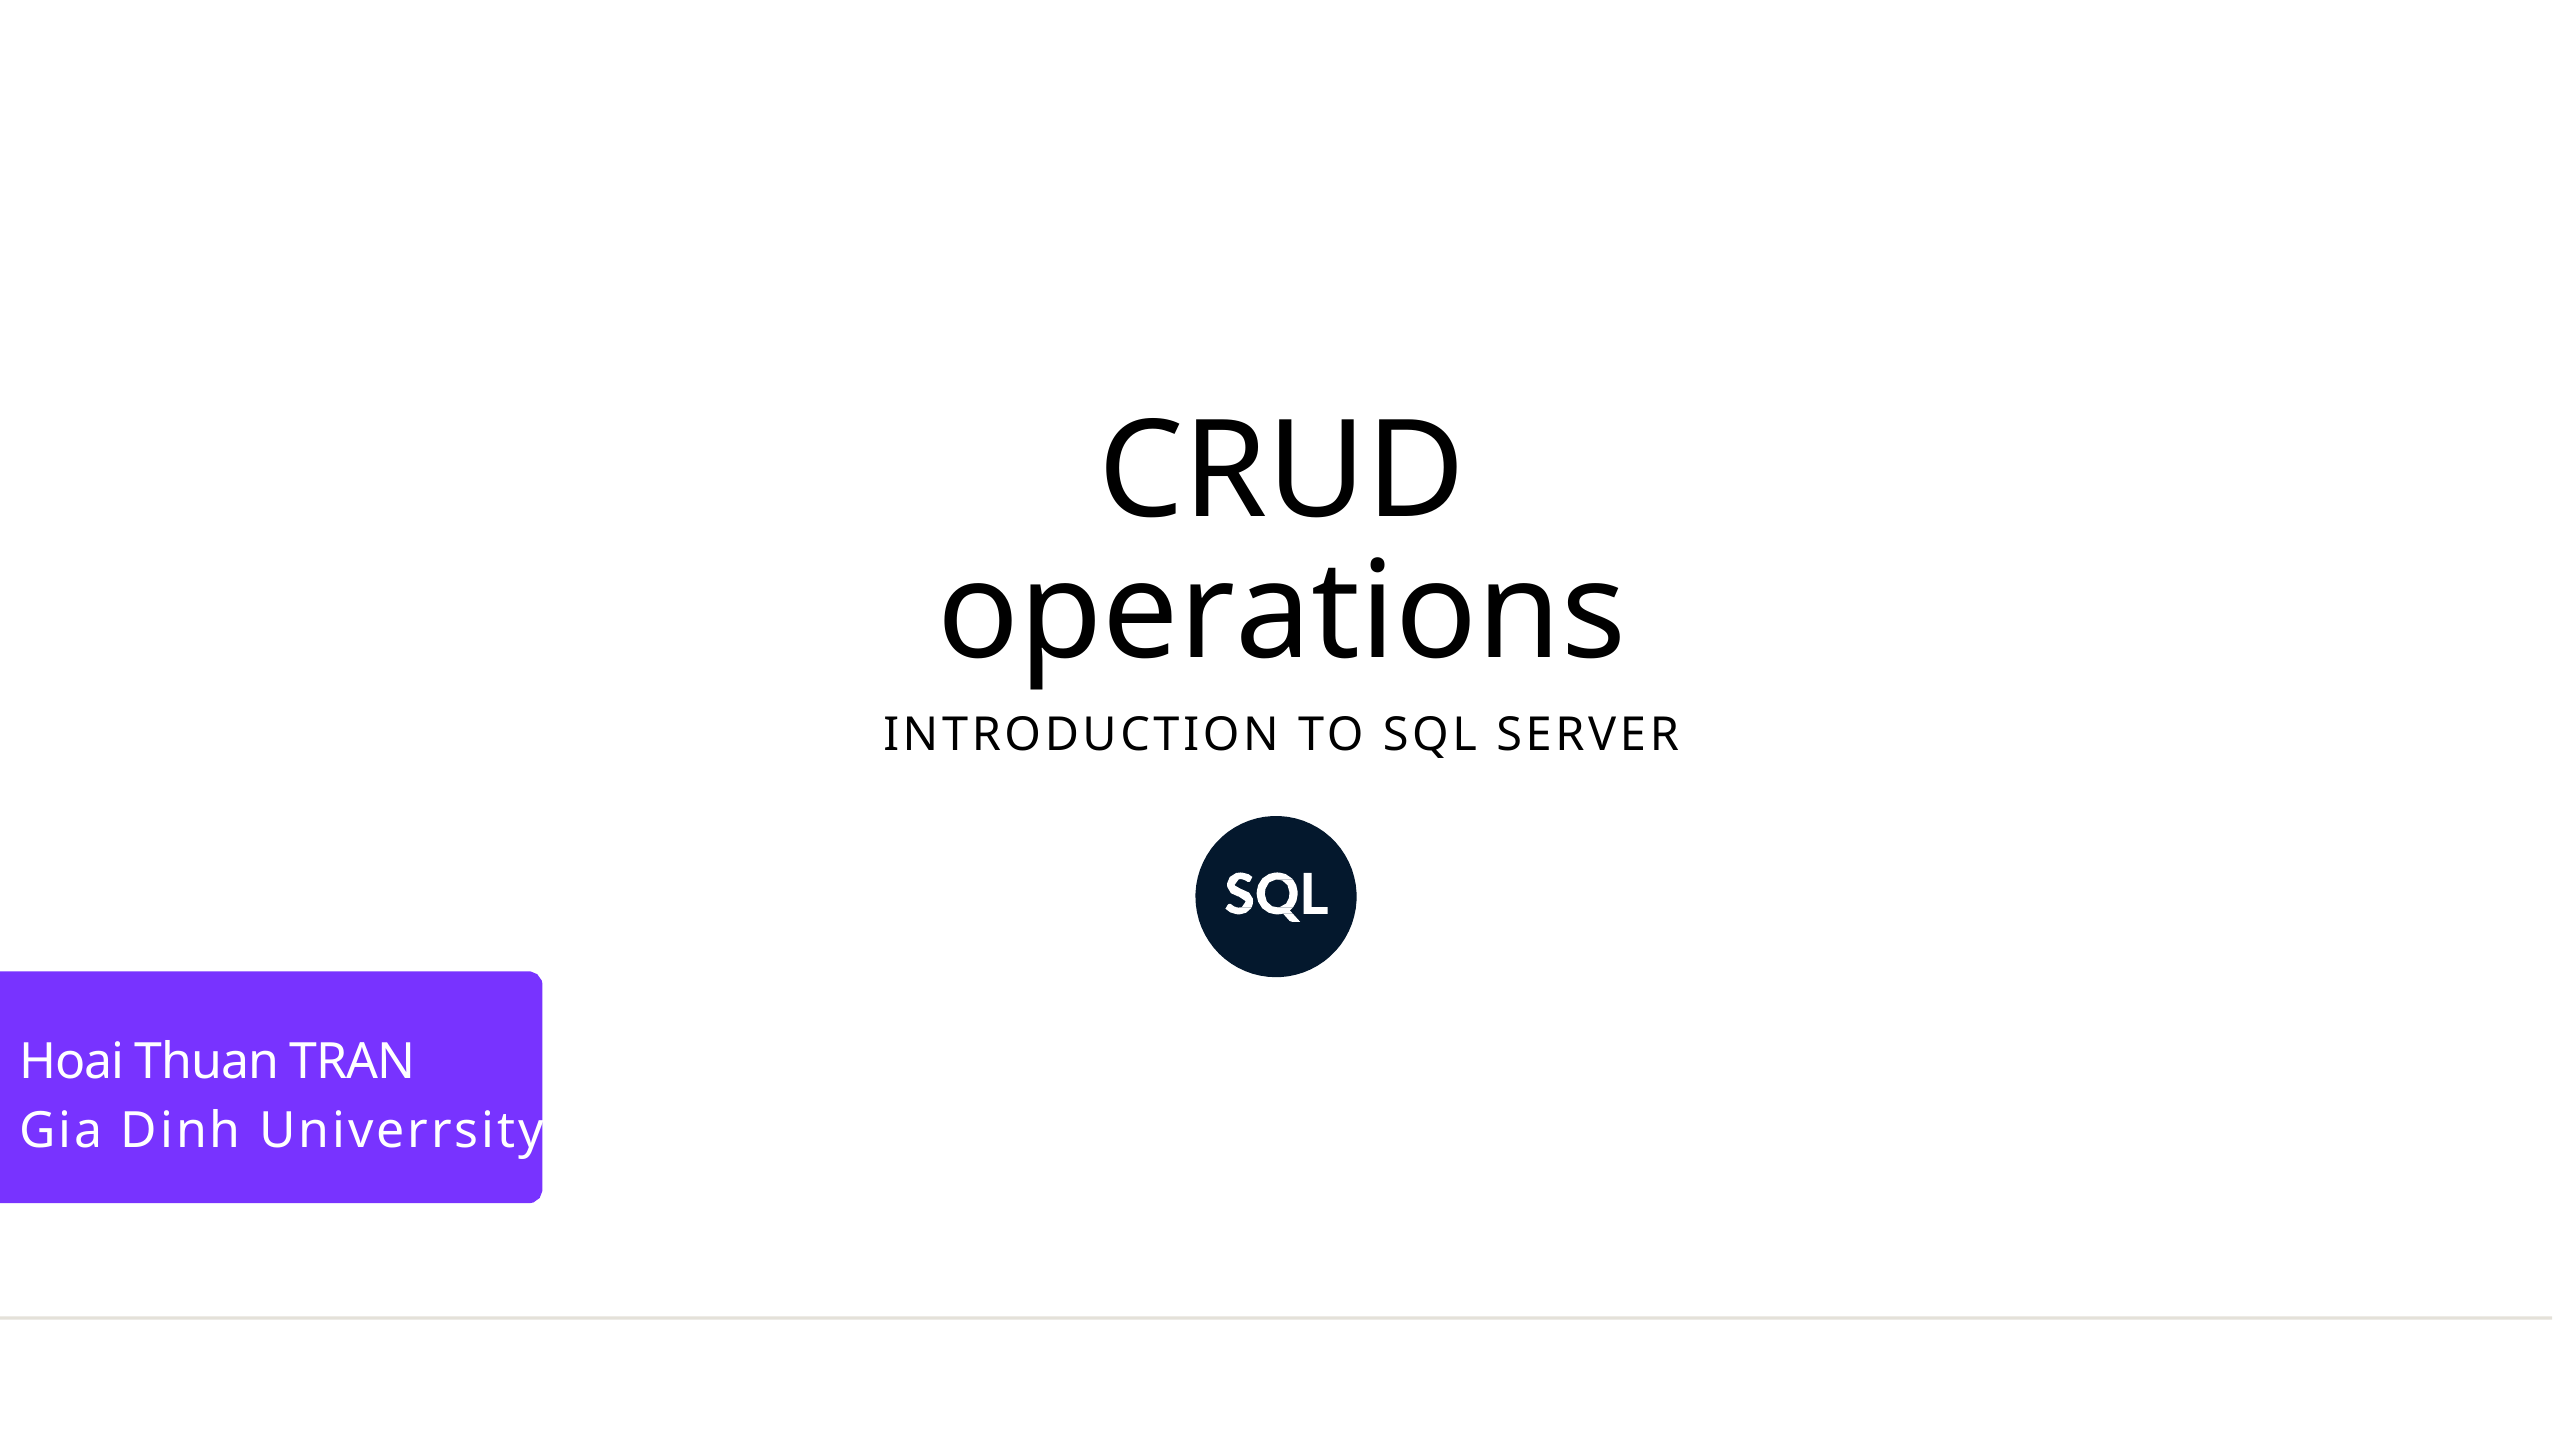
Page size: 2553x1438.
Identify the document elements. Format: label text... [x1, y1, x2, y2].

title CRUD operations INTRODUCTION TO SQL SERVER [742, 378, 1810, 760]
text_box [1195, 815, 1357, 978]
text_box [0, 971, 543, 1204]
text_box Hoai Thuan TRAN Gia Dinh Univerrsity [17, 1014, 548, 1158]
